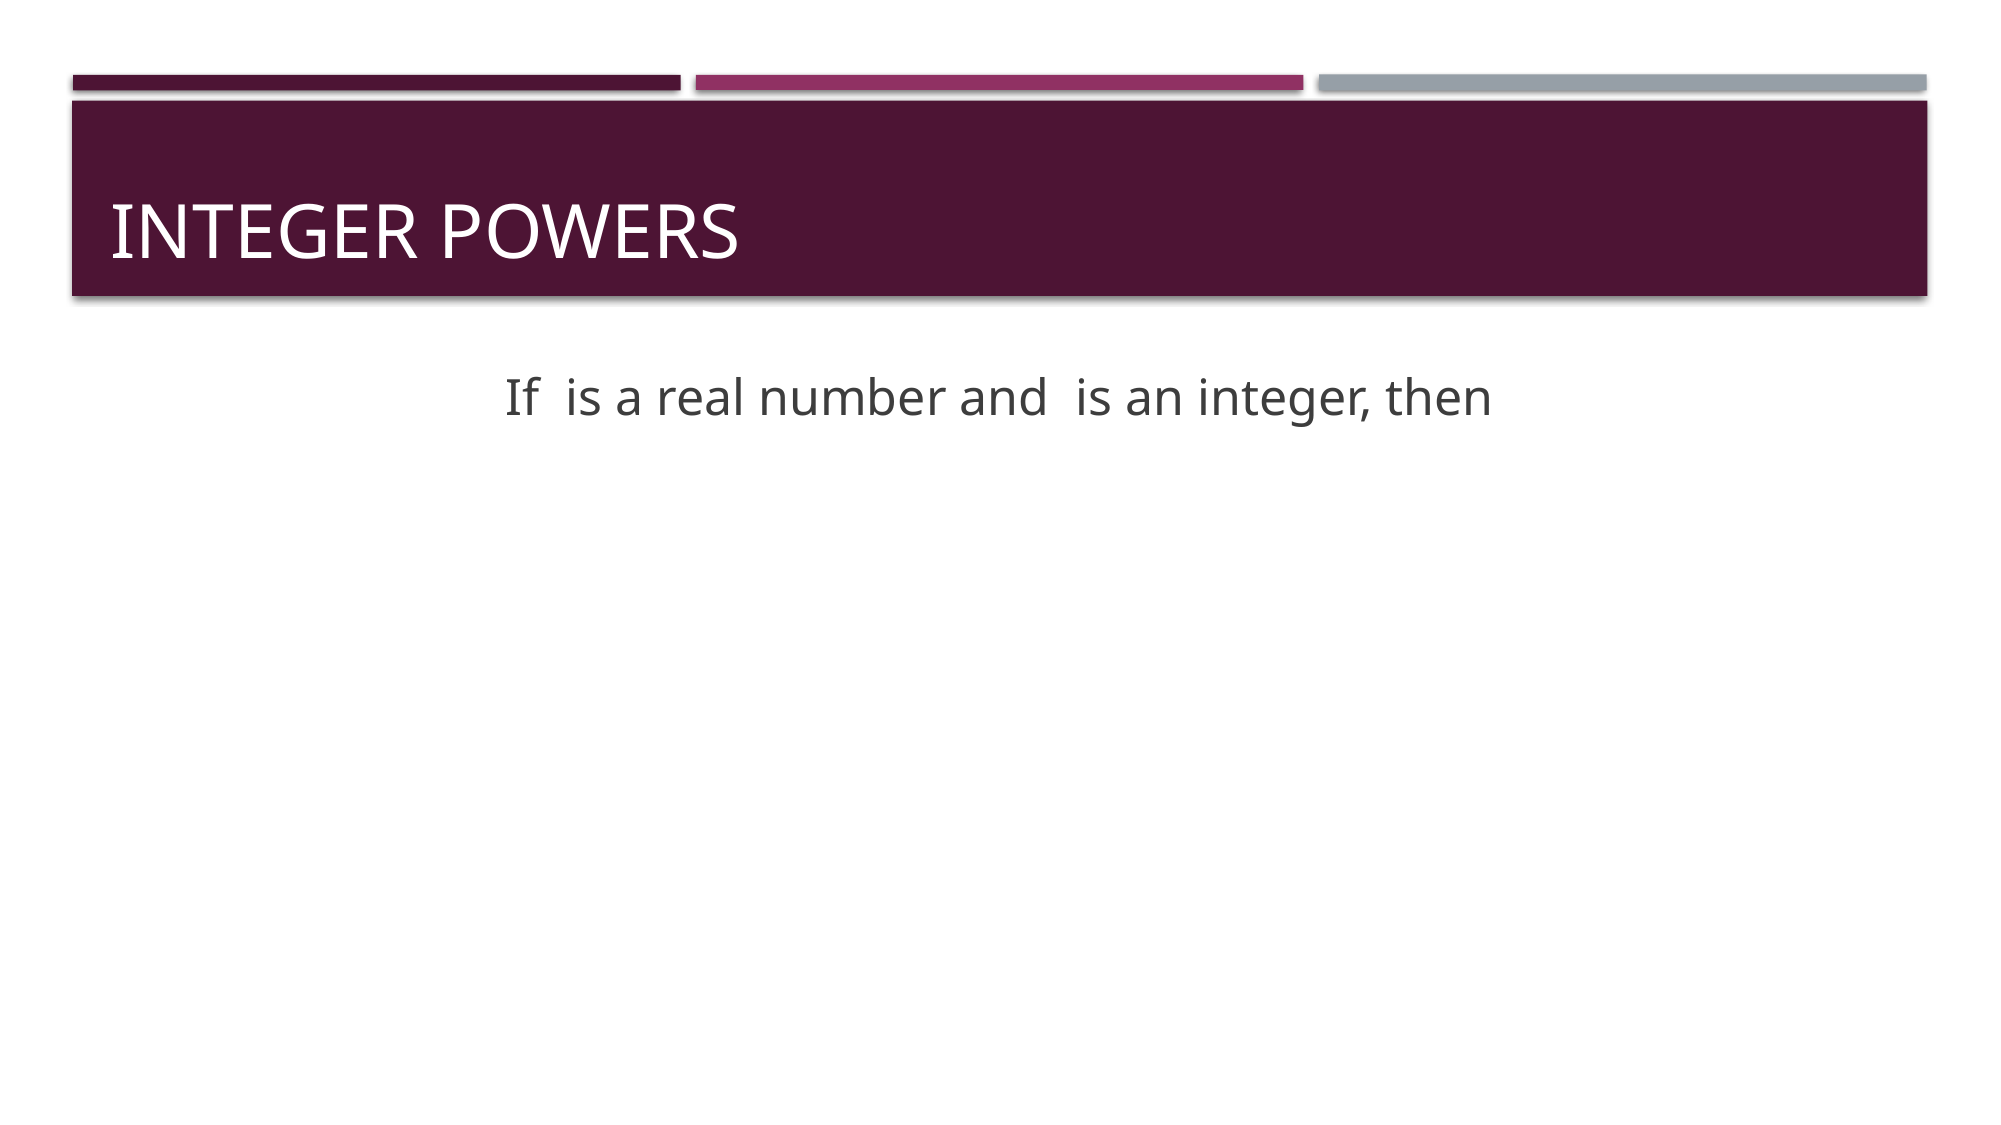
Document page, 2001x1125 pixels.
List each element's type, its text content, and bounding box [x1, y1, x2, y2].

title Integer Powers [95, 115, 1905, 282]
